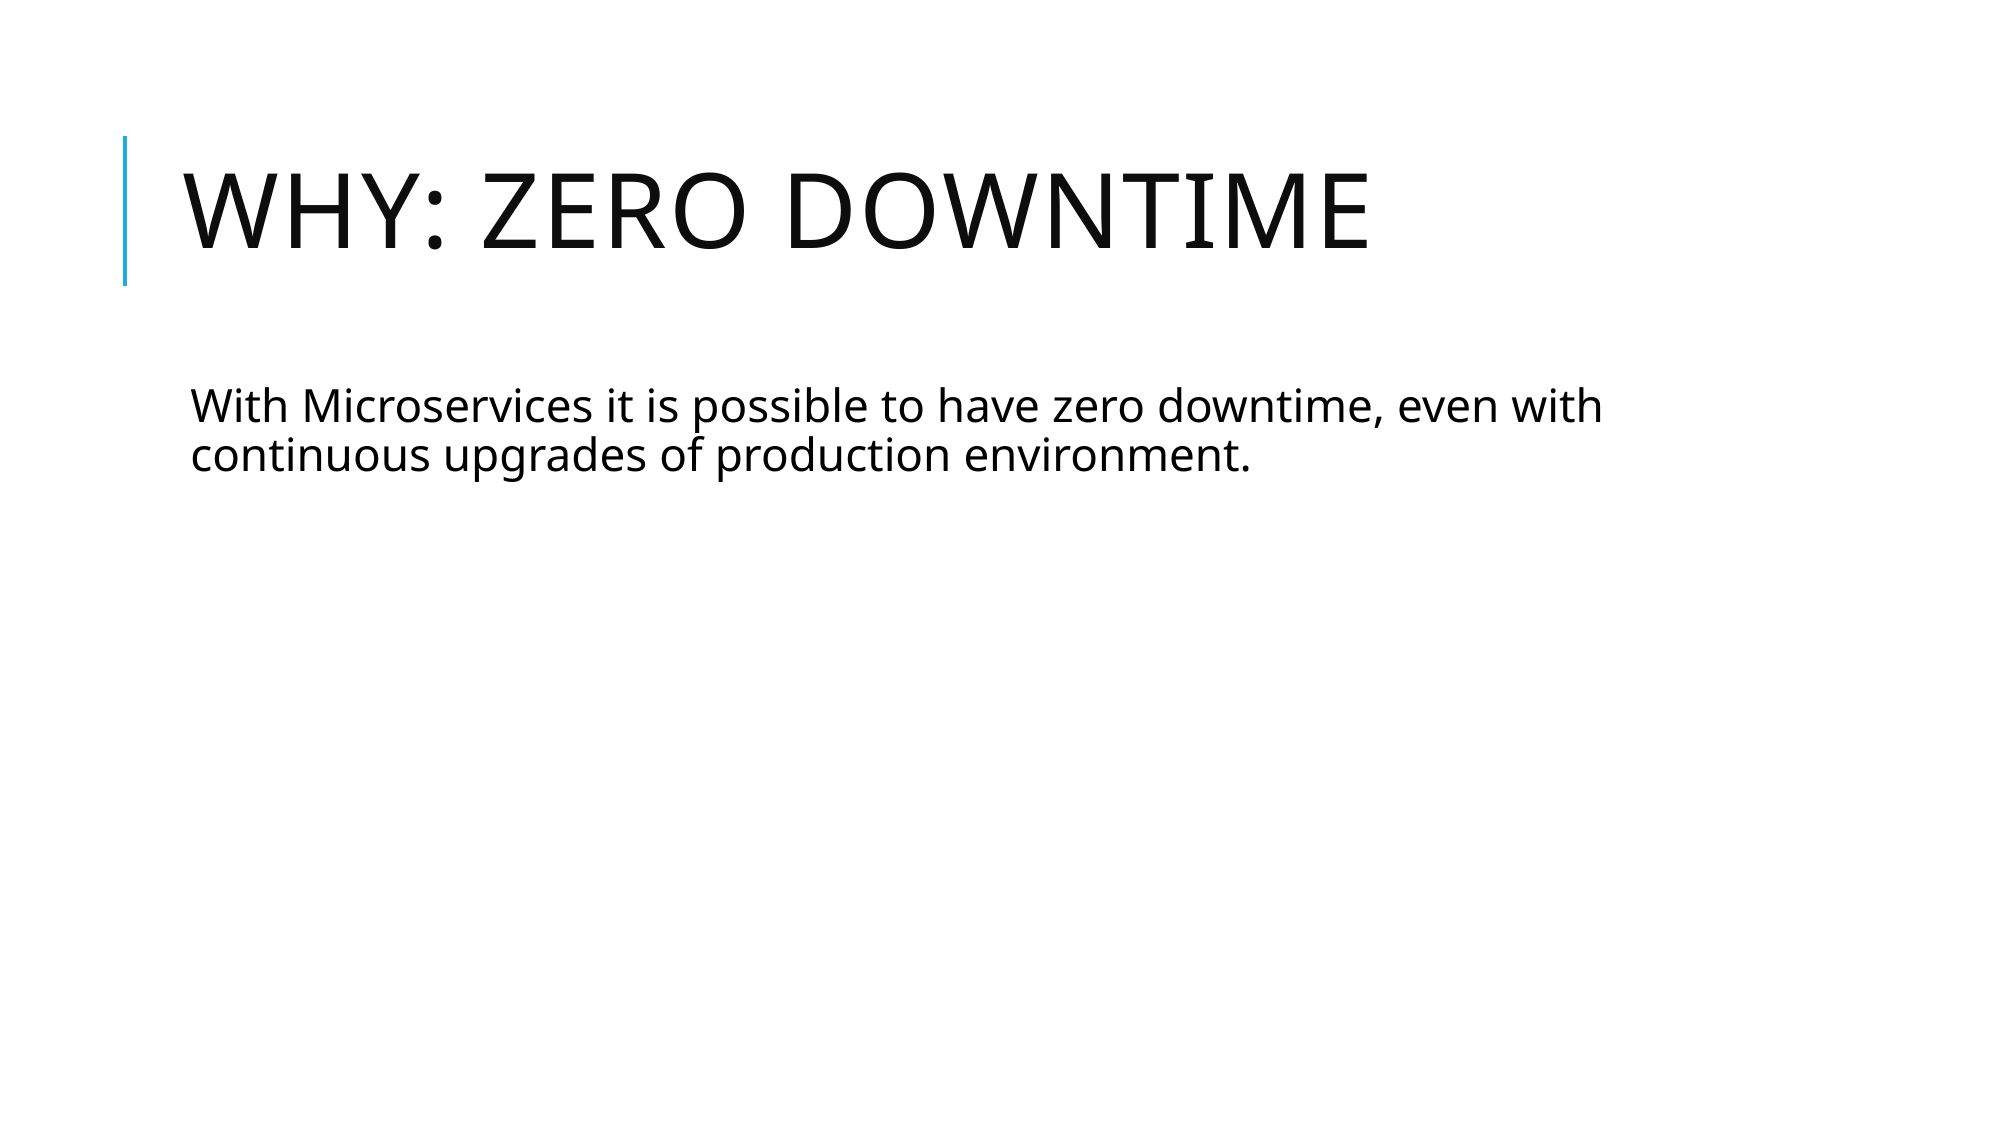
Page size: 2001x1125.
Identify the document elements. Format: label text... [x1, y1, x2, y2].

list With Microservices it is possible to have zero downtime, even with continuous upgrades of production environment. [168, 375, 1763, 1035]
title Why: Zero downtime [168, 96, 1763, 342]
